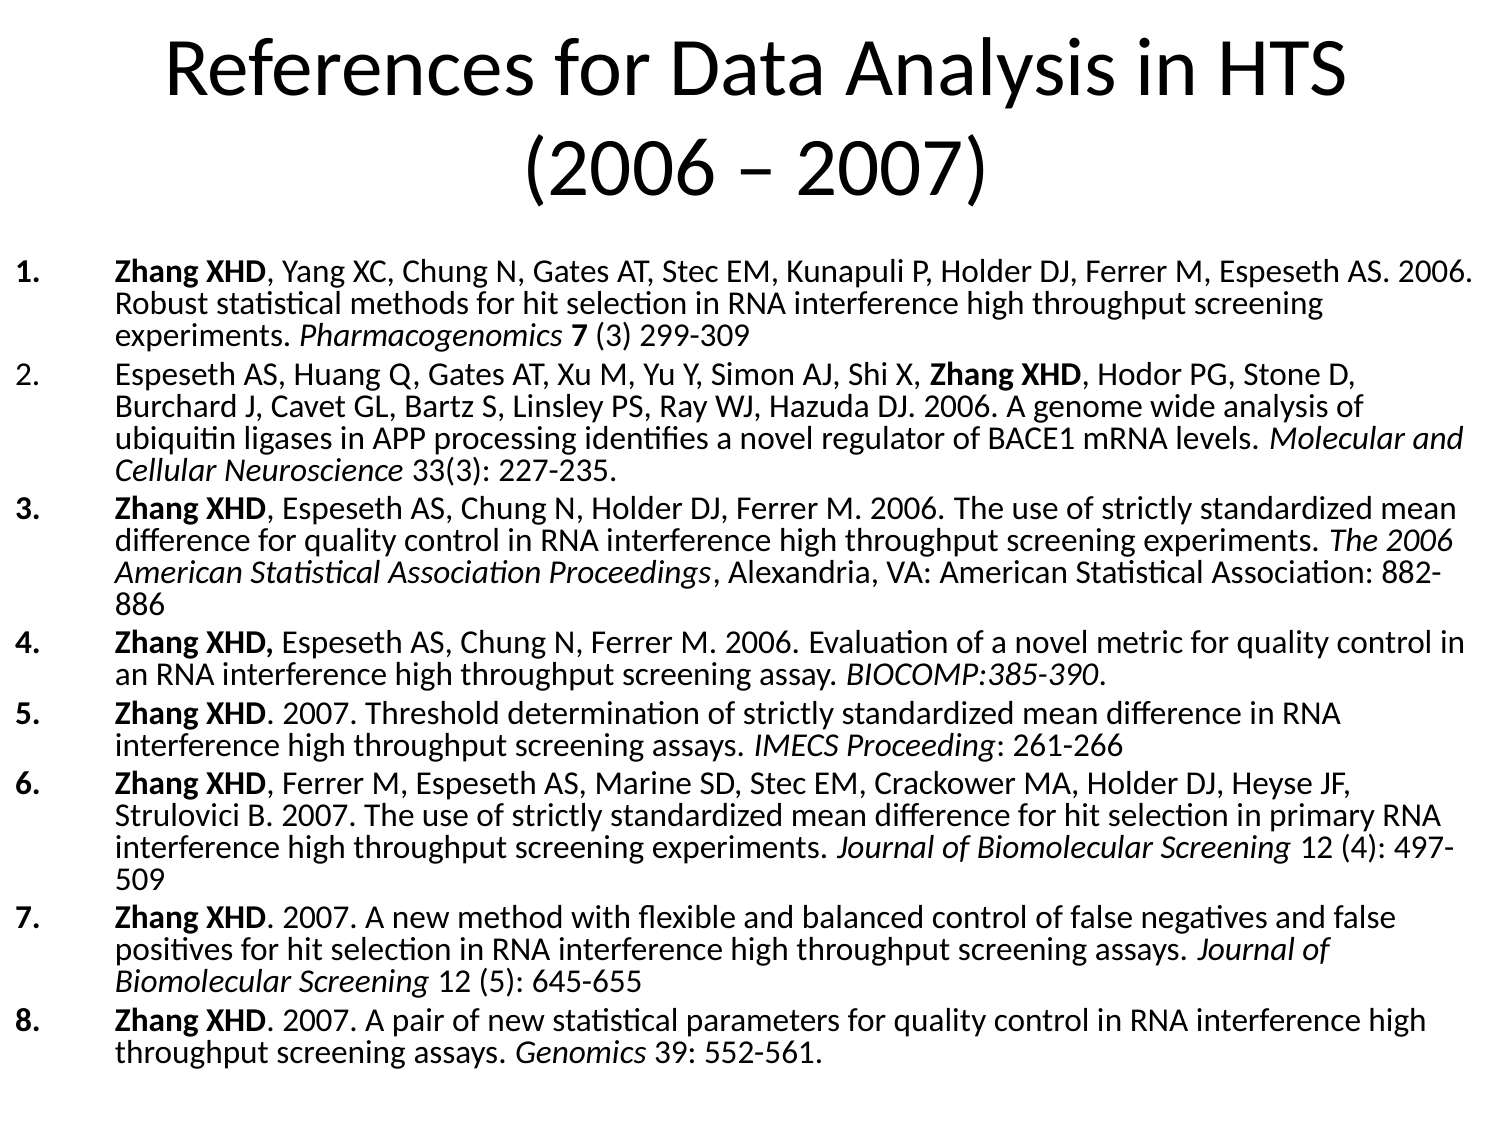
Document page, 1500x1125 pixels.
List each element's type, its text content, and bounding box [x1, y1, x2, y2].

title References for Data Analysis in HTS (2006 – 2007) [62, 0, 1450, 225]
list Zhang XHD, Yang XC, Chung N, Gates AT, Stec EM, Kunapuli P, Holder DJ, Ferrer M, Espeseth AS. 2006. Robust statistical methods for hit selection in RNA interference high throughput screening experiments. Pharmacogenomics 7 (3) 299-309 Espeseth AS, Huang Q, Gates AT, Xu M, Yu Y, Simon AJ, Shi X, Zhang XHD, Hodor PG, Stone D, Burchard J, Cavet GL, Bartz S, Linsley PS, Ray WJ, Hazuda DJ. 2006. A genome wide analysis of ubiquitin ligases in APP processing identifies a novel regulator of BACE1 mRNA levels. Molecular and Cellular Neuroscience 33(3): 227-235. Zhang XHD, Espeseth AS, Chung N, Holder DJ, Ferrer M. 2006. The use of strictly standardized mean difference for quality control in RNA interference high throughput screening experiments. The 2006 American Statistical Association Proceedings, Alexandria, VA: American Statistical Association: 882-886 Zhang XHD, Espeseth AS, Chung N, Ferrer M. 2006. Evaluation of a novel metric for quality control in an RNA interference high throughput screening assay. BIOCOMP:385-390. Zhang XHD. 2007. Threshold determination of strictly standardized mean difference in RNA interference high throughput screening assays. IMECS Proceeding: 261-266 Zhang XHD, Ferrer M, Espeseth AS, Marine SD, Stec EM, Crackower MA, Holder DJ, Heyse JF, Strulovici B. 2007. The use of strictly standardized mean difference for hit selection in primary RNA interference high throughput screening experiments. Journal of Biomolecular Screening 12 (4): 497-509 Zhang XHD. 2007. A new method with flexible and balanced control of false negatives and false positives for hit selection in RNA interference high throughput screening assays. Journal of Biomolecular Screening 12 (5): 645-655 Zhang XHD. 2007. A pair of new statistical parameters for quality control in RNA interference high throughput screening assays. Genomics 39: 552-561. [0, 249, 1500, 1125]
